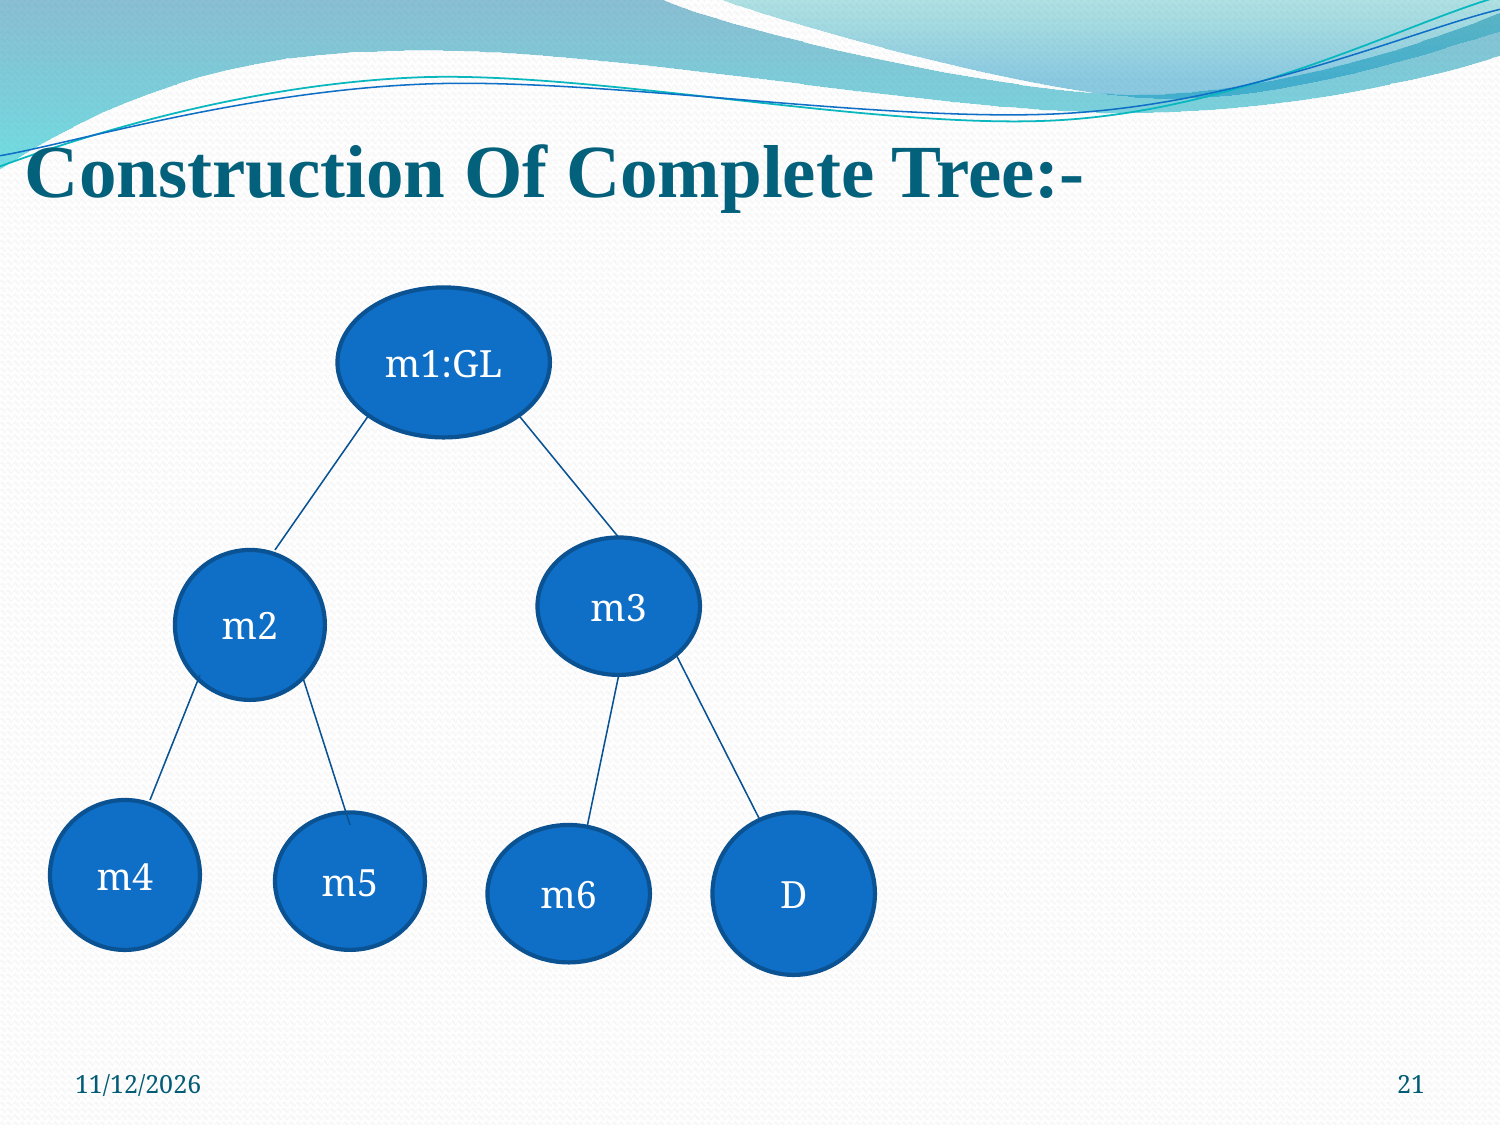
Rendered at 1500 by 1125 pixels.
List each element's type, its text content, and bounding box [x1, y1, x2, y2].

text_box m5 [589, 535, 631, 540]
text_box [507, 426, 630, 527]
title Construction Of Complete Tree:- [24, 37, 1400, 213]
text_box m2 [172, 547, 328, 703]
text_box m1:GL [335, 285, 553, 440]
text_box m3 [535, 536, 703, 678]
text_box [252, 727, 401, 776]
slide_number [75, 1042, 425, 1103]
text_box m6 [485, 822, 653, 965]
text_box m5 [272, 810, 428, 952]
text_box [527, 734, 627, 766]
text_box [634, 696, 805, 784]
slide_number 21 [1299, 1042, 1425, 1103]
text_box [254, 435, 390, 530]
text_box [112, 712, 238, 763]
text_box D [710, 810, 878, 978]
text_box m4 [47, 797, 203, 953]
